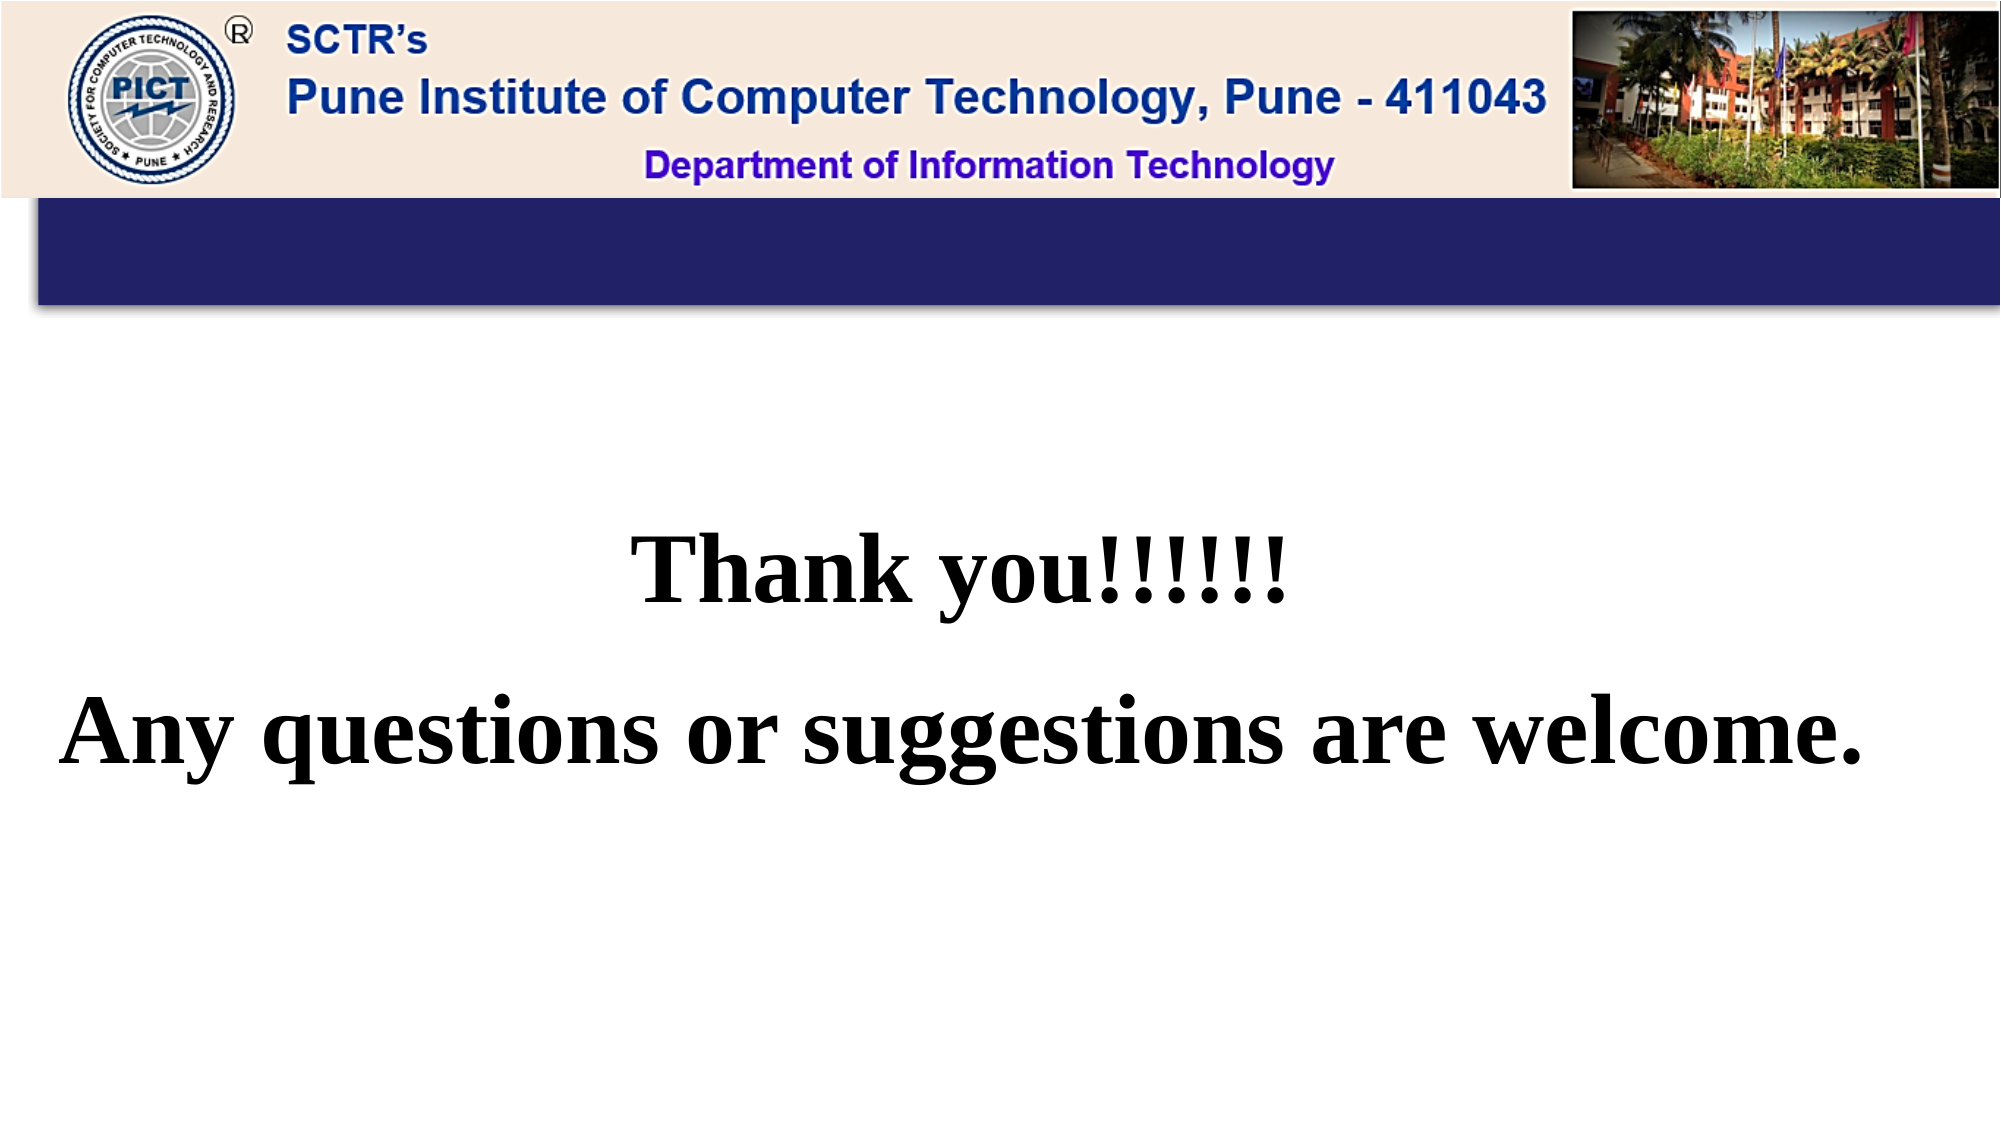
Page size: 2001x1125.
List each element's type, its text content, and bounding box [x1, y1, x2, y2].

text_box [38, 209, 2000, 306]
picture [1, 0, 2001, 198]
text_box Thank you!!!!!! Any questions or suggestions are welcome. [43, 458, 1881, 791]
